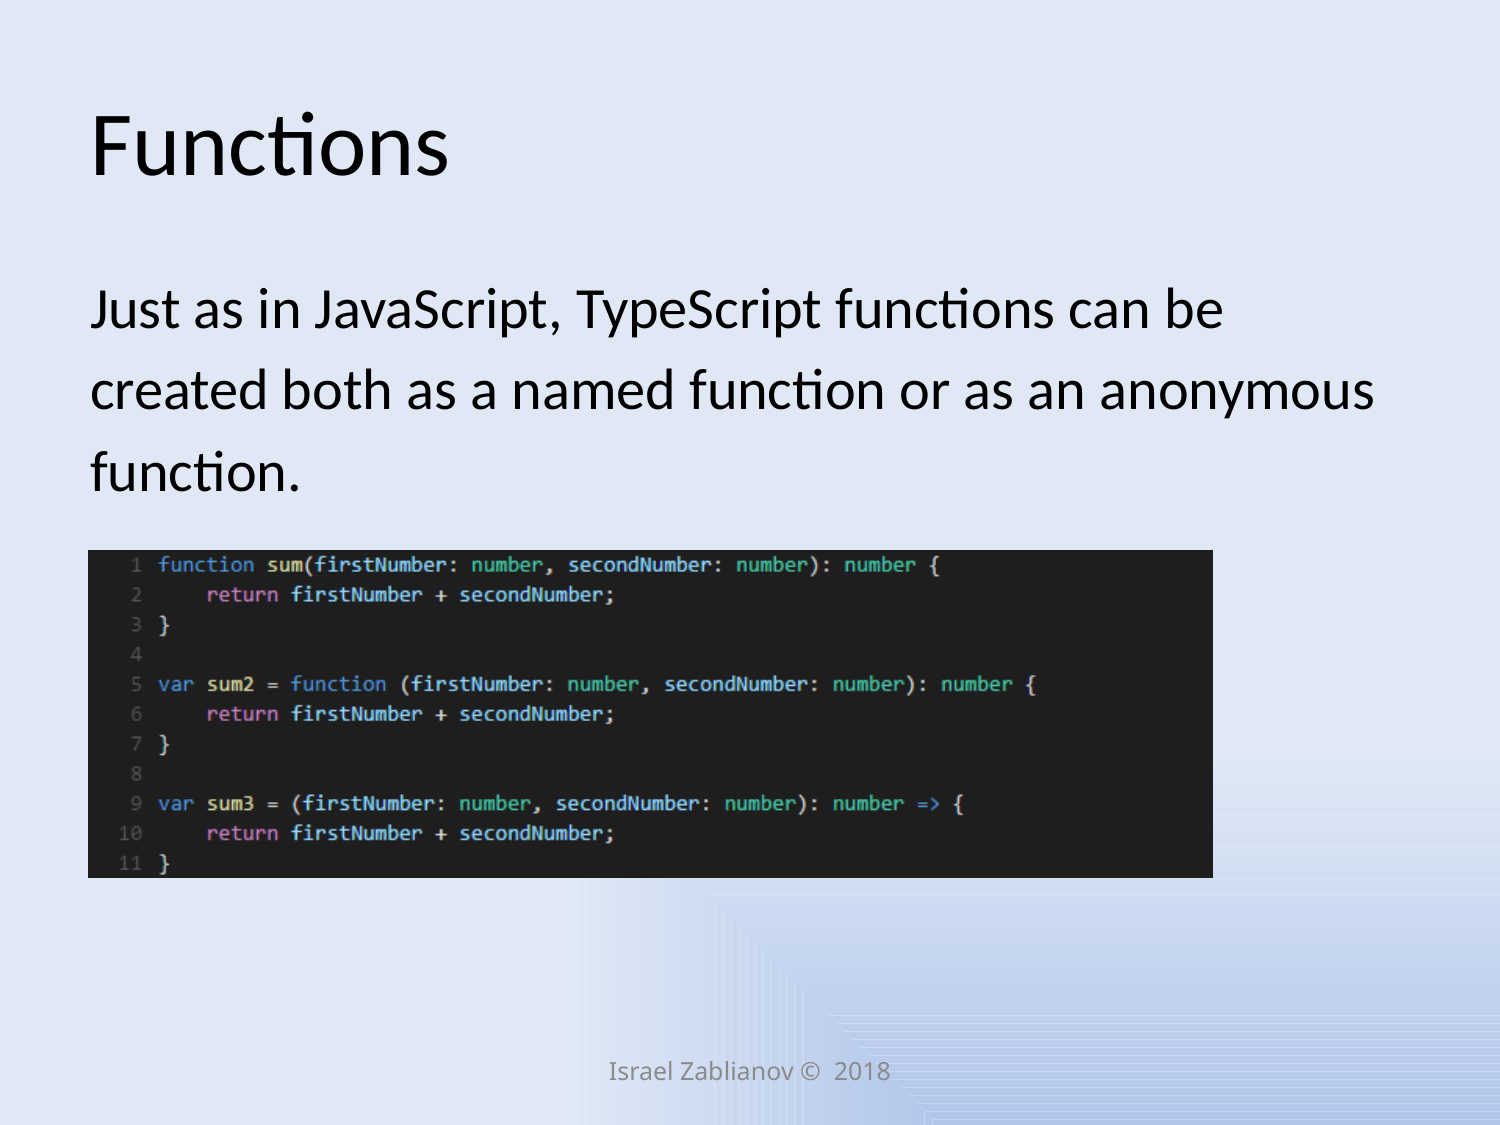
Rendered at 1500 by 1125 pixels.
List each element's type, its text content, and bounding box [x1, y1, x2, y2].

list Just as in JavaScript, TypeScript functions can be created both as a named function or as an anonymous function. [75, 262, 1425, 1005]
picture [88, 550, 1213, 878]
title Functions [75, 45, 1425, 233]
footer Israel Zablianov © 2018 [512, 1042, 988, 1103]
